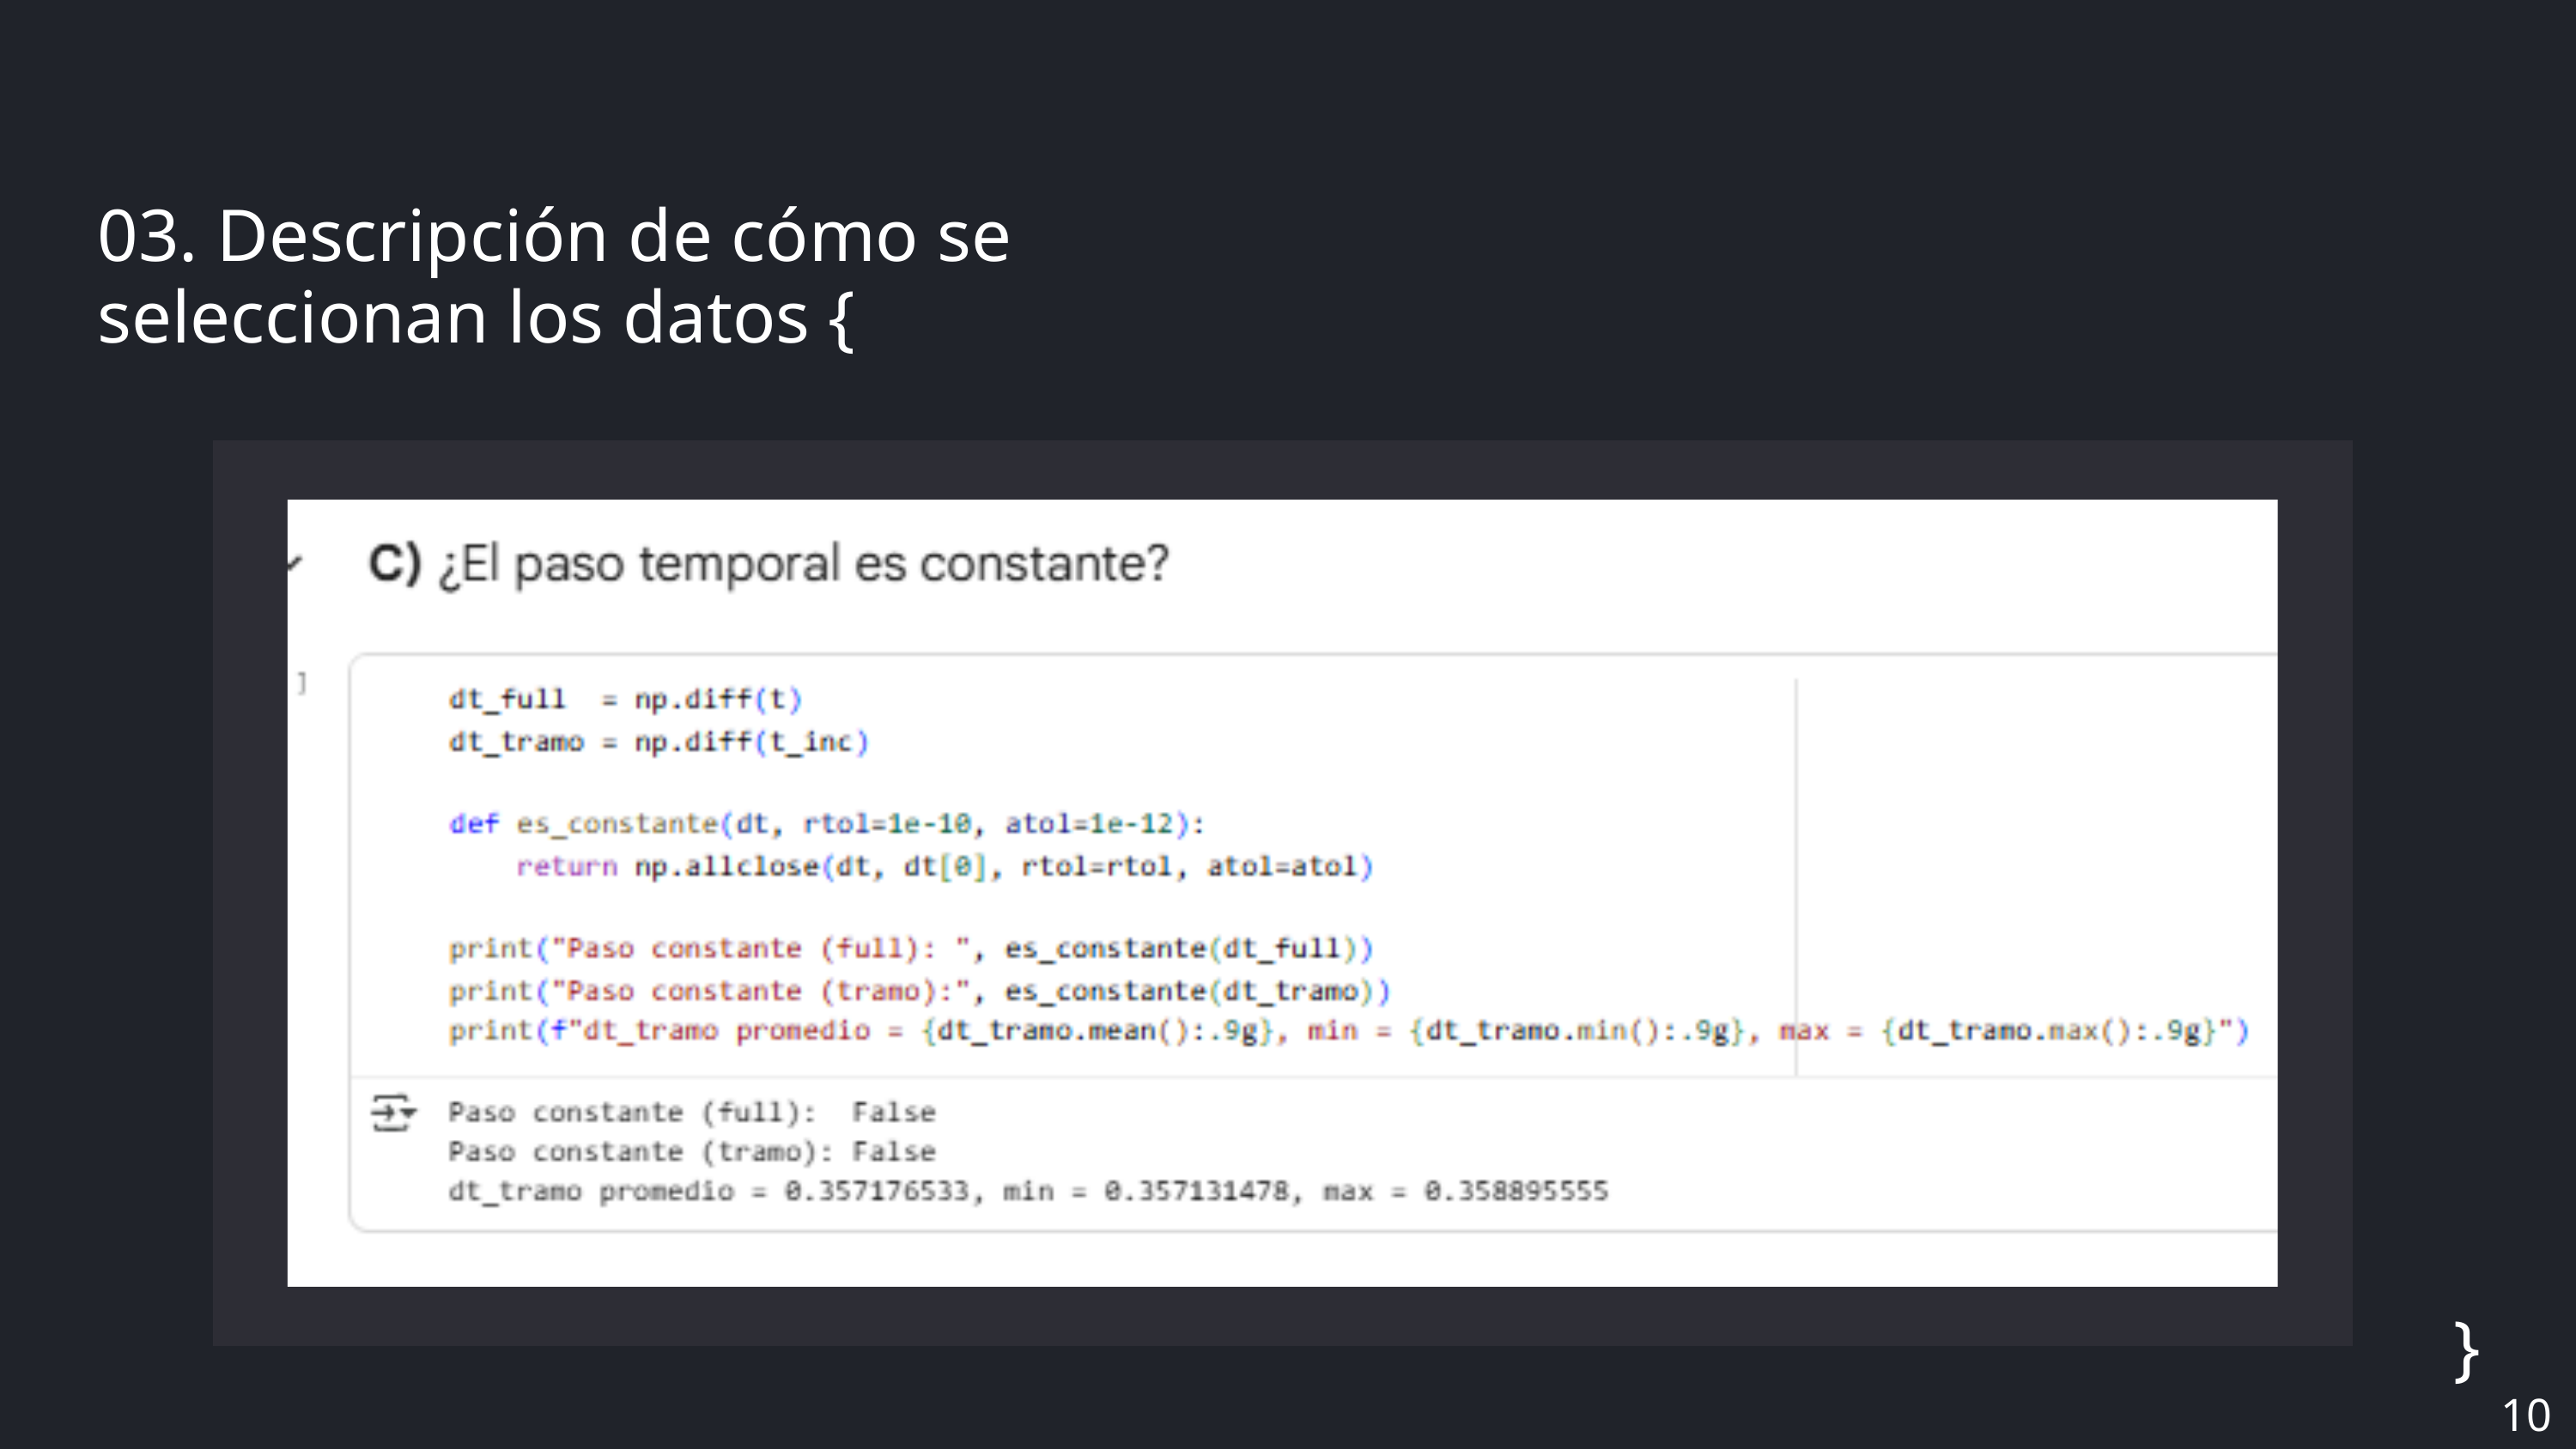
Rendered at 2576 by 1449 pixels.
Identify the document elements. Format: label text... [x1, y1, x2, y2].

text_box 03. Descripción de cómo se seleccionan los datos { [97, 194, 1288, 358]
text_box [212, 440, 2354, 1347]
text_box } [2381, 1306, 2481, 1388]
text_box 10 [2500, 1357, 2575, 1440]
